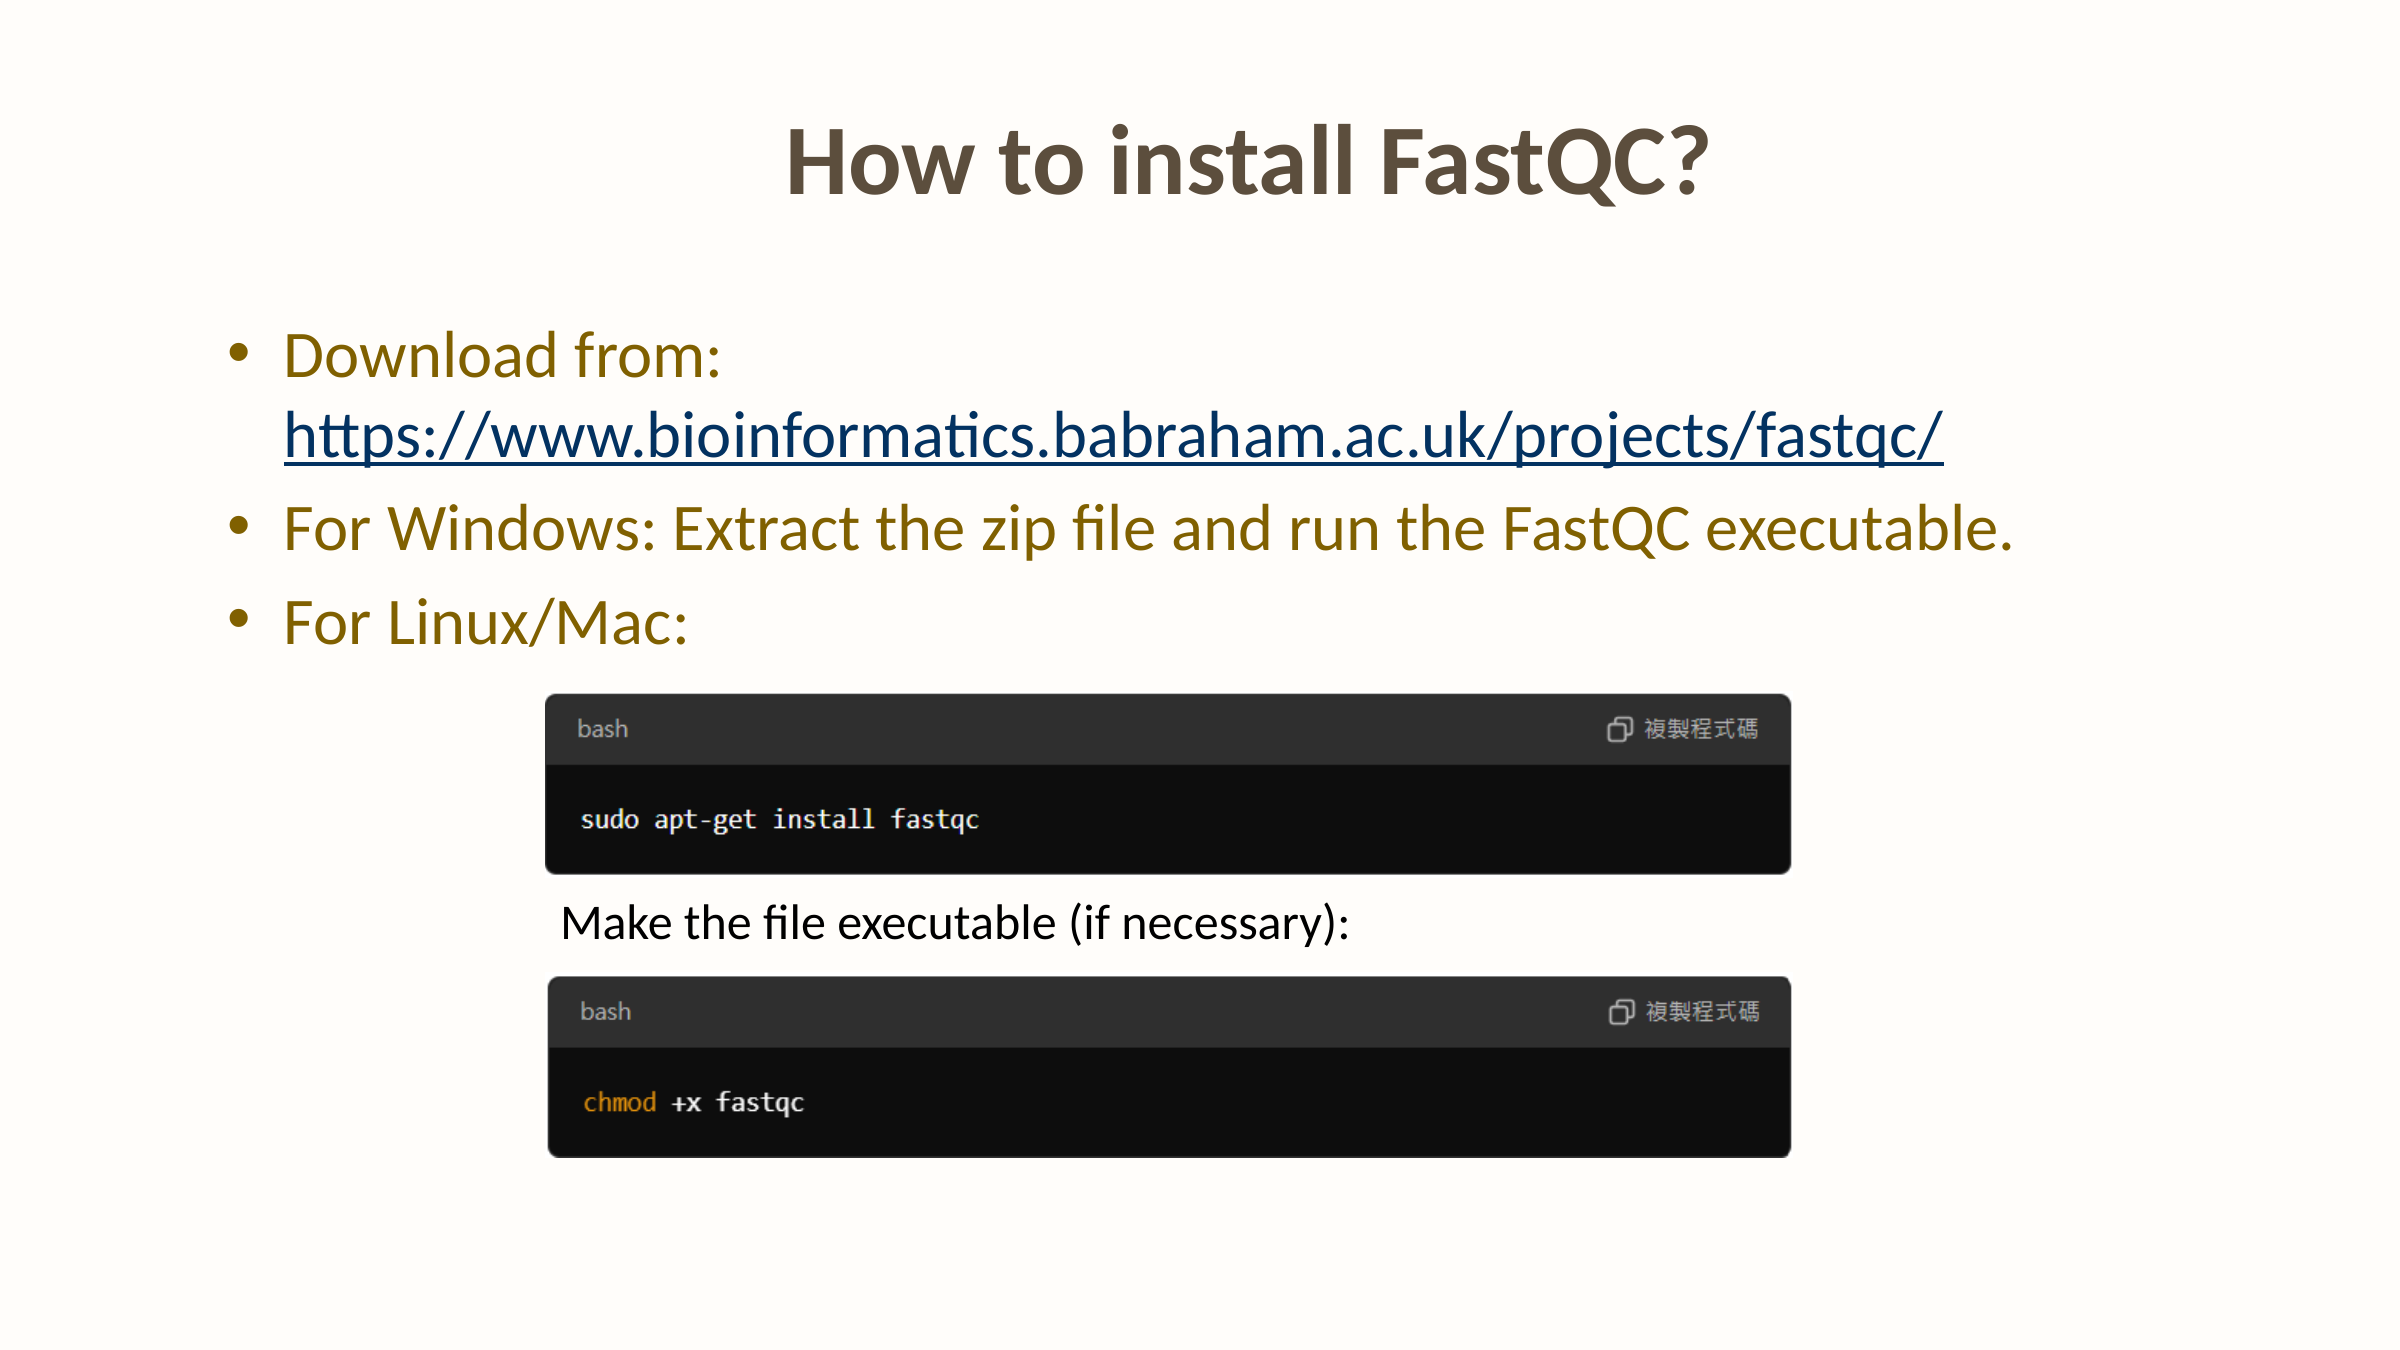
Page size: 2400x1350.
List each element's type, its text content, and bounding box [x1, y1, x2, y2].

text_box Make the file executable (if necessary): [545, 881, 1746, 957]
text_box [138, 419, 2262, 1162]
text_box Download from: https://www.bioinformatics.babraham.ac.uk/projects/fastqc/ For Windows: Extract the zip file and run the FastQC executable. For Linux/Mac: [213, 303, 2057, 723]
picture [545, 972, 1793, 1158]
picture [545, 691, 1793, 878]
text_box How to install FastQC? [785, 111, 1615, 215]
